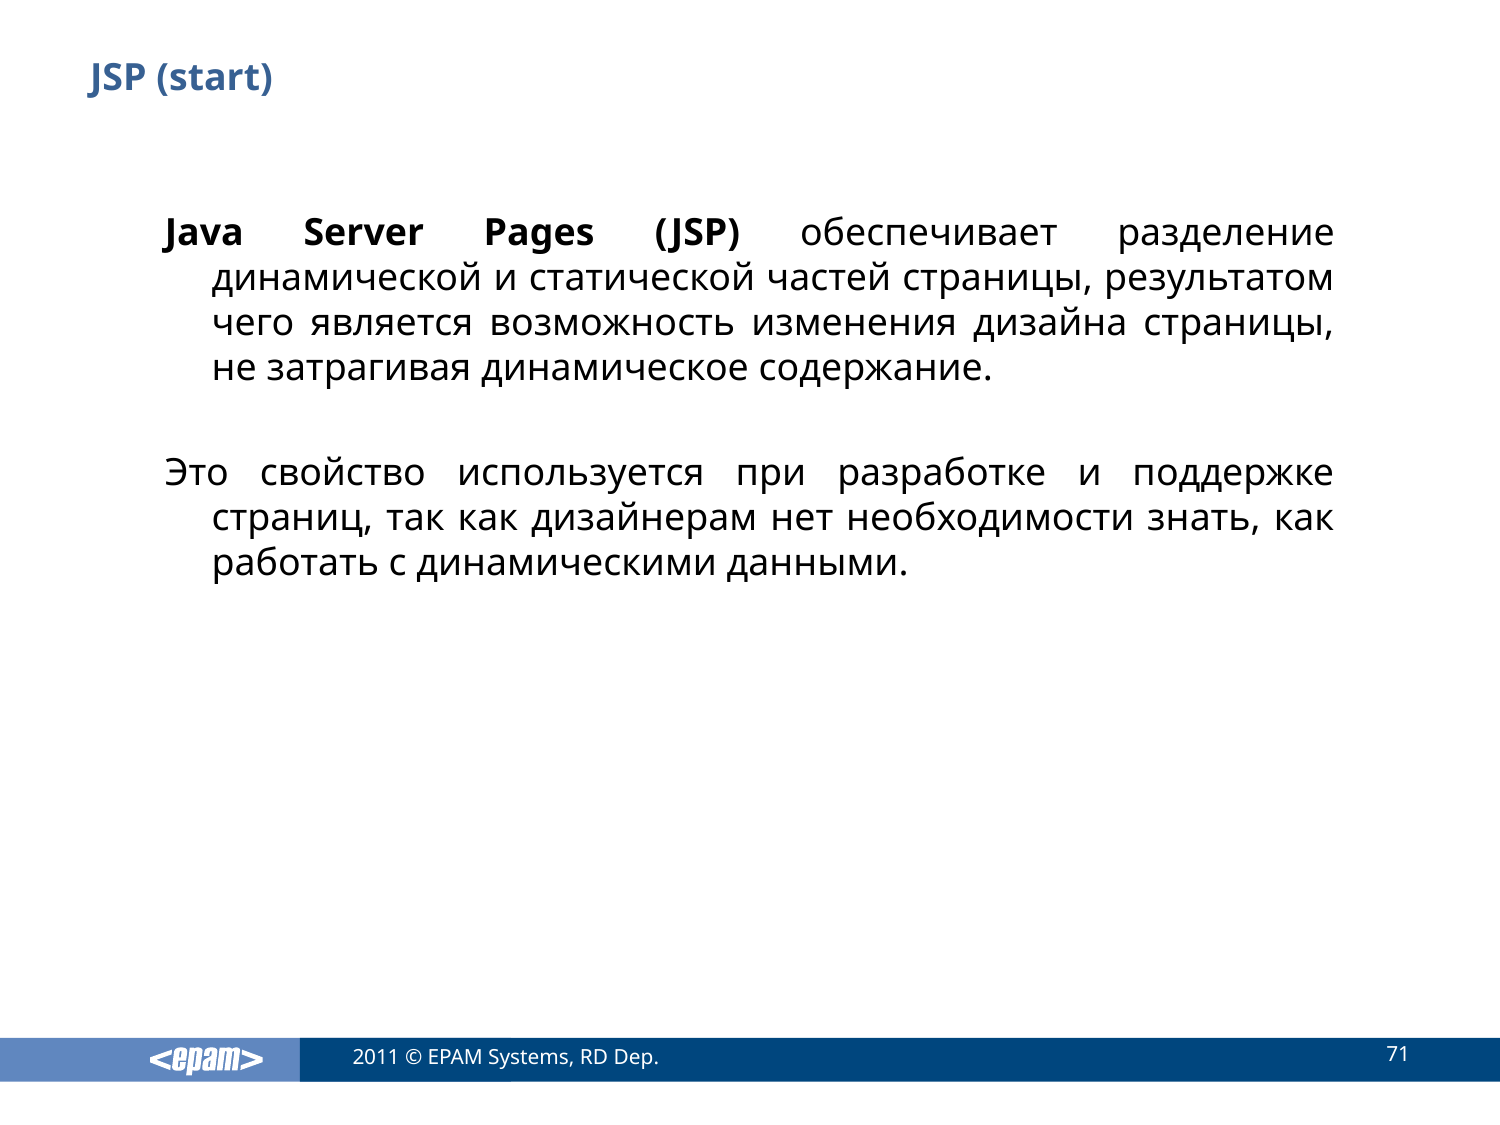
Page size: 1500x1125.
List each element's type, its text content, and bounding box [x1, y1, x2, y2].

slide_number 71 [1262, 1025, 1425, 1085]
list Java Server Pages (JSP) обеспечивает разделение динамической и статической частей страницы, результатом чего является возможность изменения дизайна страницы, не затрагивая динамическое содержание. Это свойство используется при разработке и поддержке страниц, так как дизайнерам нет необходимости знать, как работать с динамическими данными. [150, 200, 1350, 988]
title JSP (start) [75, 45, 1425, 163]
footer 2011 © EPAM Systems, RD Dep. [337, 1028, 738, 1088]
